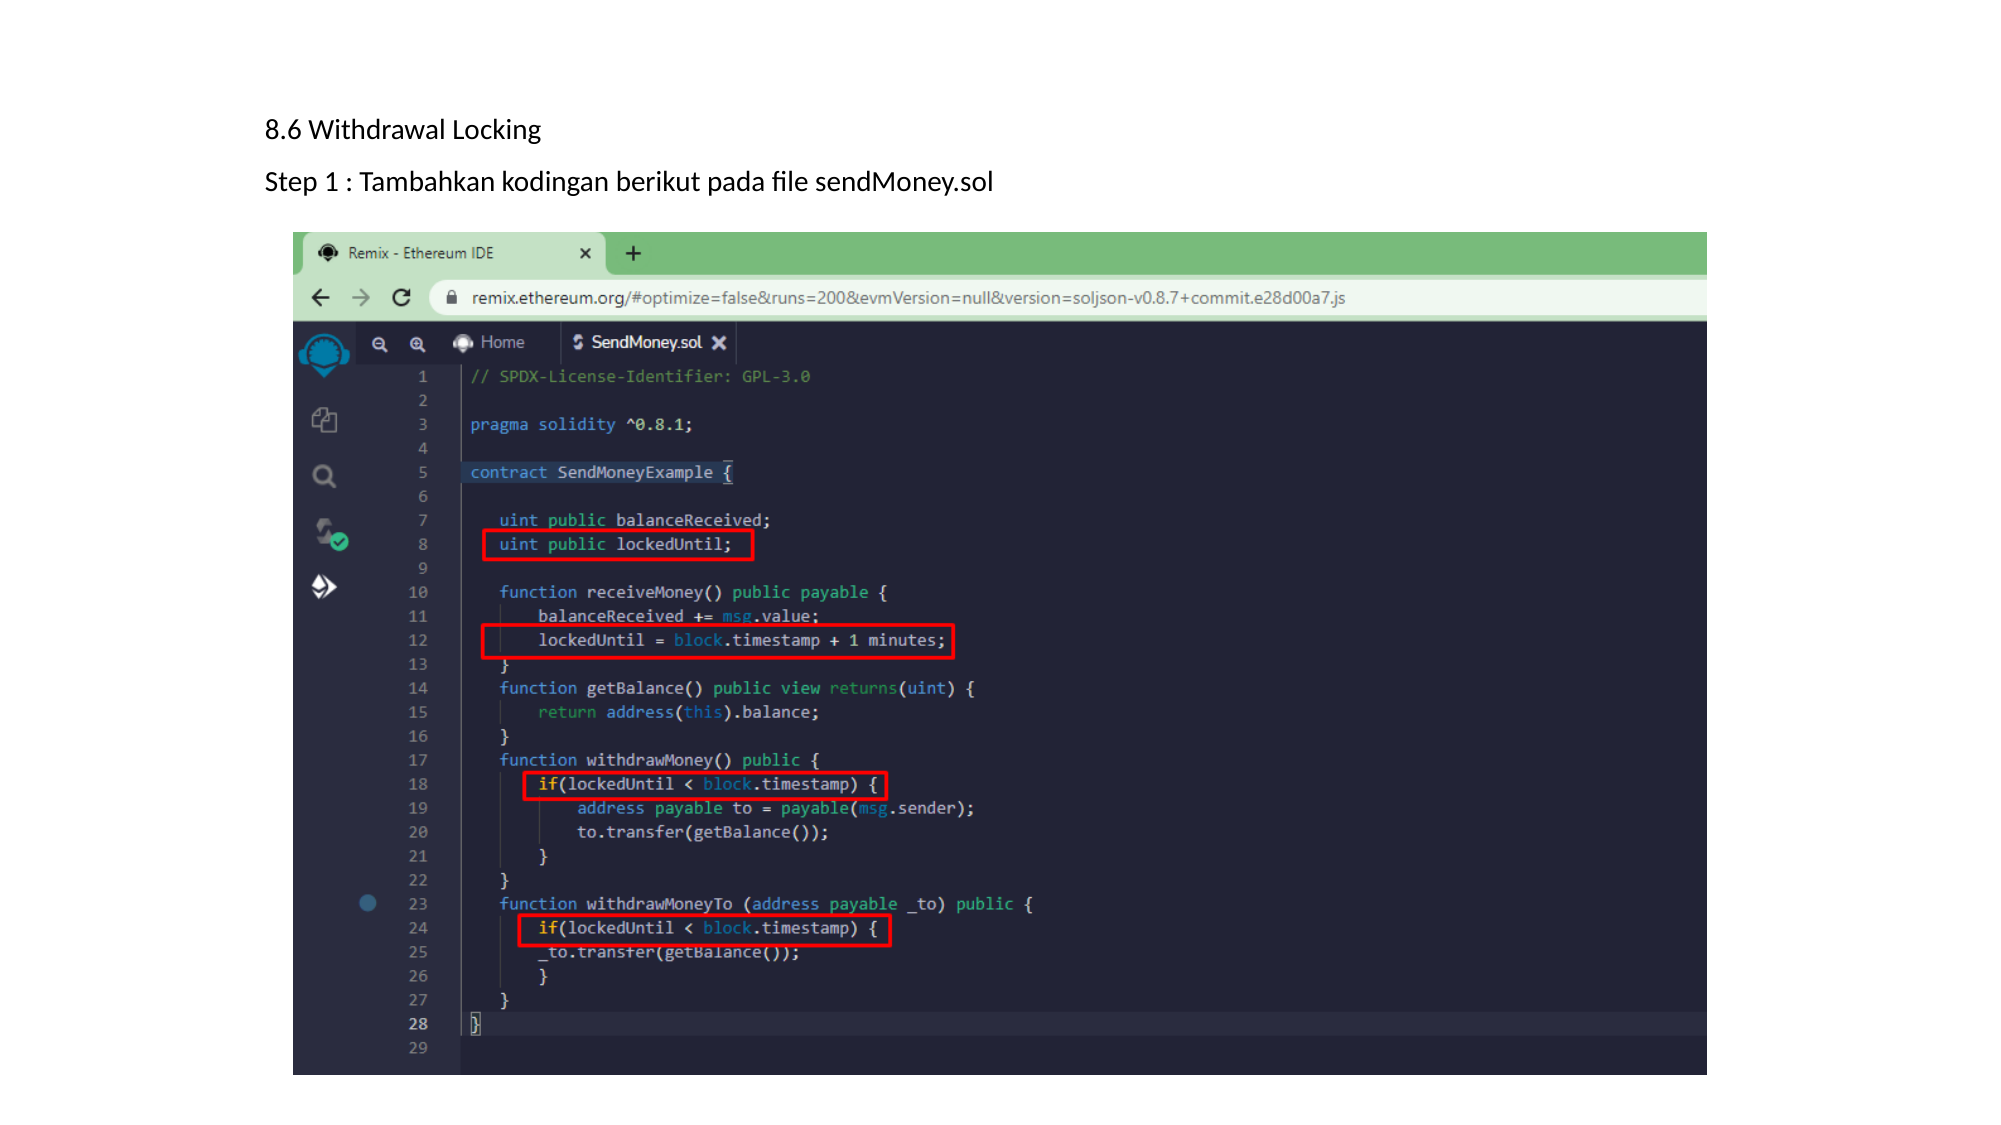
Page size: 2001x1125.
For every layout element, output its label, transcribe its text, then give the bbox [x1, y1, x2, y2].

subtitle 8.6 Withdrawal Locking Step 1 : Tambahkan kodingan berikut pada file sendMoney.sol [249, 106, 1750, 1041]
picture [293, 232, 1707, 1075]
